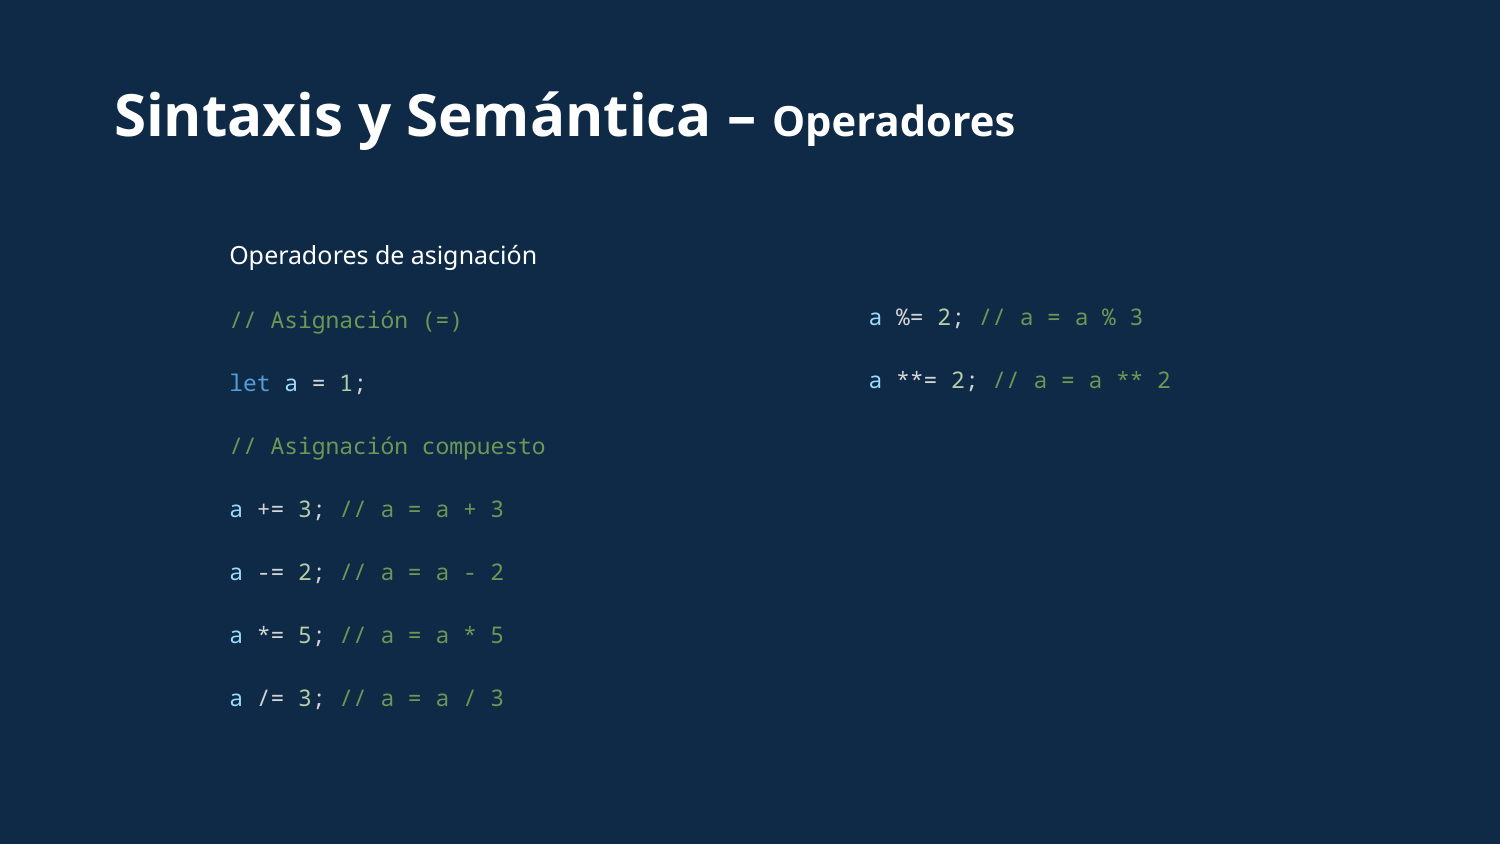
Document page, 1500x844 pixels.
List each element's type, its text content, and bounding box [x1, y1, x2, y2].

list Operadores de asignación // Asignación (=) let a = 1; // Asignación compuesto a += 3; // a = a + 3 a -= 2; // a = a - 2 a *= 5; // a = a * 5 a /= 3; // a = a / 3 a %= 2; // a = a % 3 a **= 2; // a = a ** 2 [191, 220, 1500, 781]
text_box Sintaxis y Semántica – Operadores [99, 62, 1366, 157]
